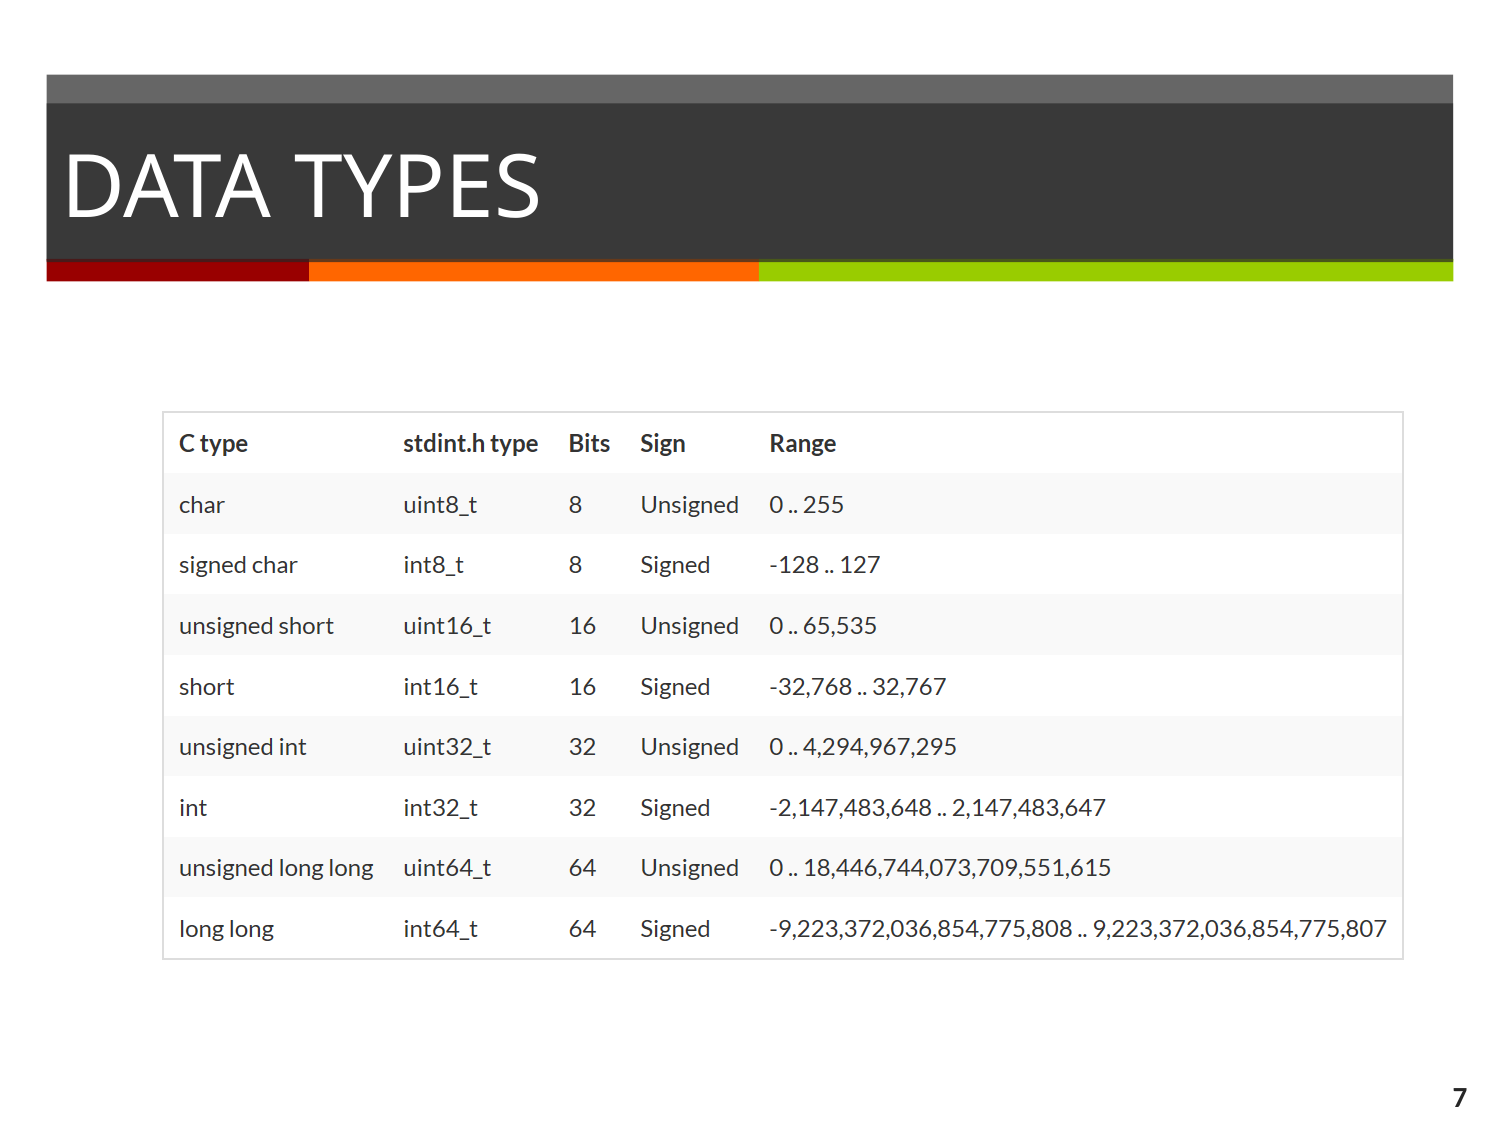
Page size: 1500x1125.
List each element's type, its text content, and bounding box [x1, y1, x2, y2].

title DATA TYPES [46, 103, 1454, 263]
picture [151, 401, 1417, 972]
slide_number 7 [1378, 1066, 1483, 1125]
